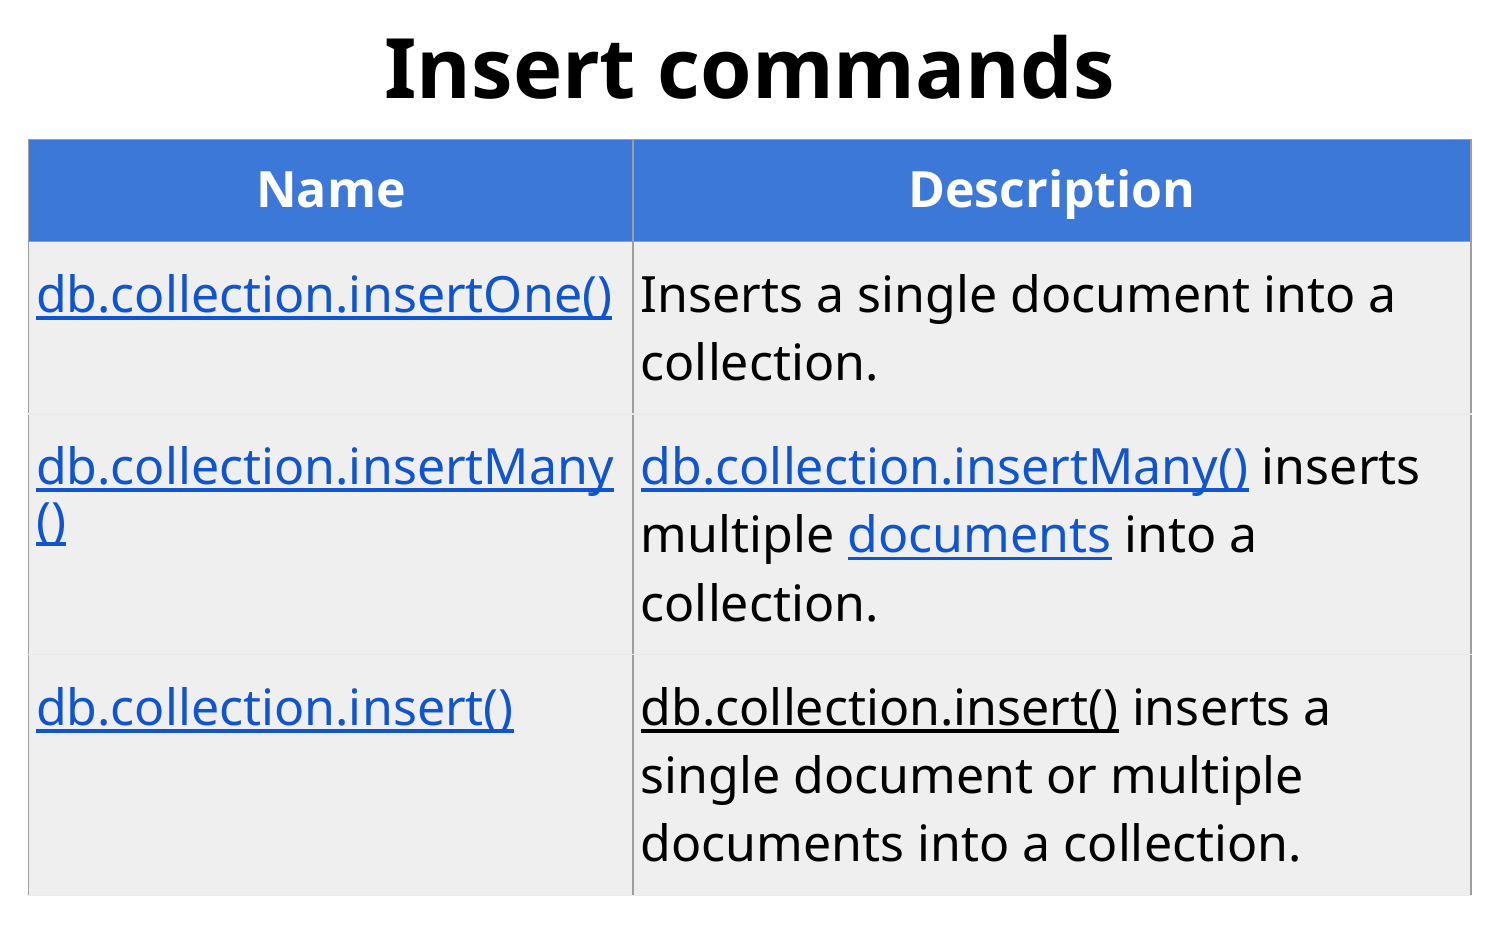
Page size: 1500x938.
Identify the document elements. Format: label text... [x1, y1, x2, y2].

table_cell db.collection.insert() inserts a single document or multiple documents into a collection. [634, 655, 1470, 895]
table_cell db.collection.insert() [29, 655, 632, 895]
table_header Description [634, 140, 1470, 241]
table_cell db.collection.insertMany() inserts multiple documents into a collection. [634, 415, 1470, 654]
table_cell db.collection.insertOne() [29, 242, 632, 413]
table_cell Inserts a single document into a collection. [634, 242, 1470, 413]
table_header Name [29, 140, 632, 241]
title Insert commands [0, 0, 1500, 131]
table_cell db.collection.insertMany() [29, 415, 632, 654]
